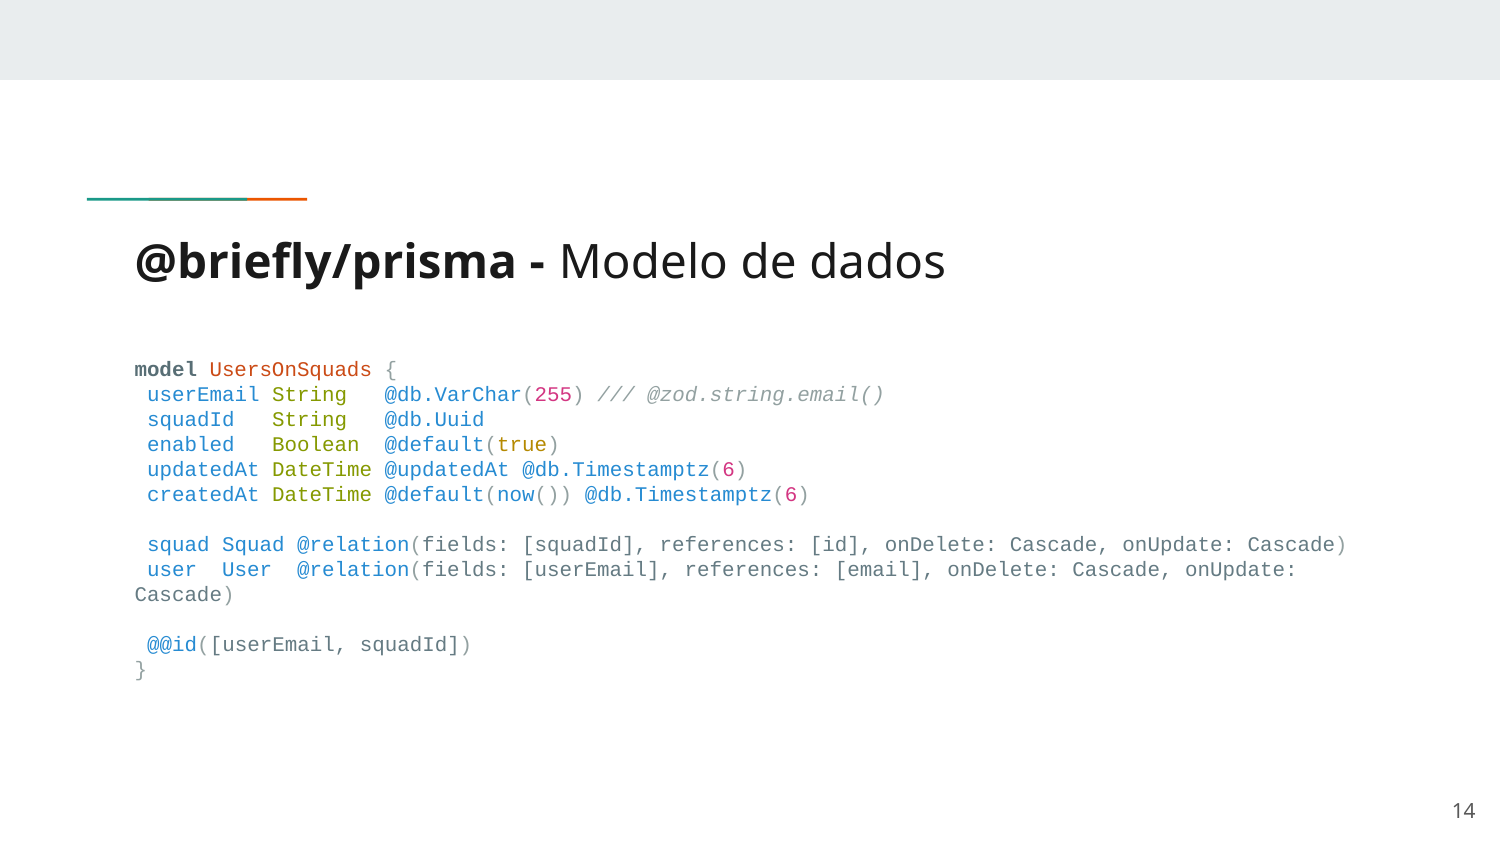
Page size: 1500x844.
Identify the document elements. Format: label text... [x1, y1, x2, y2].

slide_number ‹#› [1400, 779, 1491, 844]
title @briefly/prisma - Modelo de dados [119, 216, 1381, 305]
list model UsersOnSquads { userEmail String @db.VarChar(255) /// @zod.string.email() squadId String @db.Uuid enabled Boolean @default(true) updatedAt DateTime @updatedAt @db.Timestamptz(6) createdAt DateTime @default(now()) @db.Timestamptz(6) squad Squad @relation(fields: [squadId], references: [id], onDelete: Cascade, onUpdate: Cascade) user User @relation(fields: [userEmail], references: [email], onDelete: Cascade, onUpdate: Cascade) @@id([userEmail, squadId]) } [119, 341, 1381, 844]
